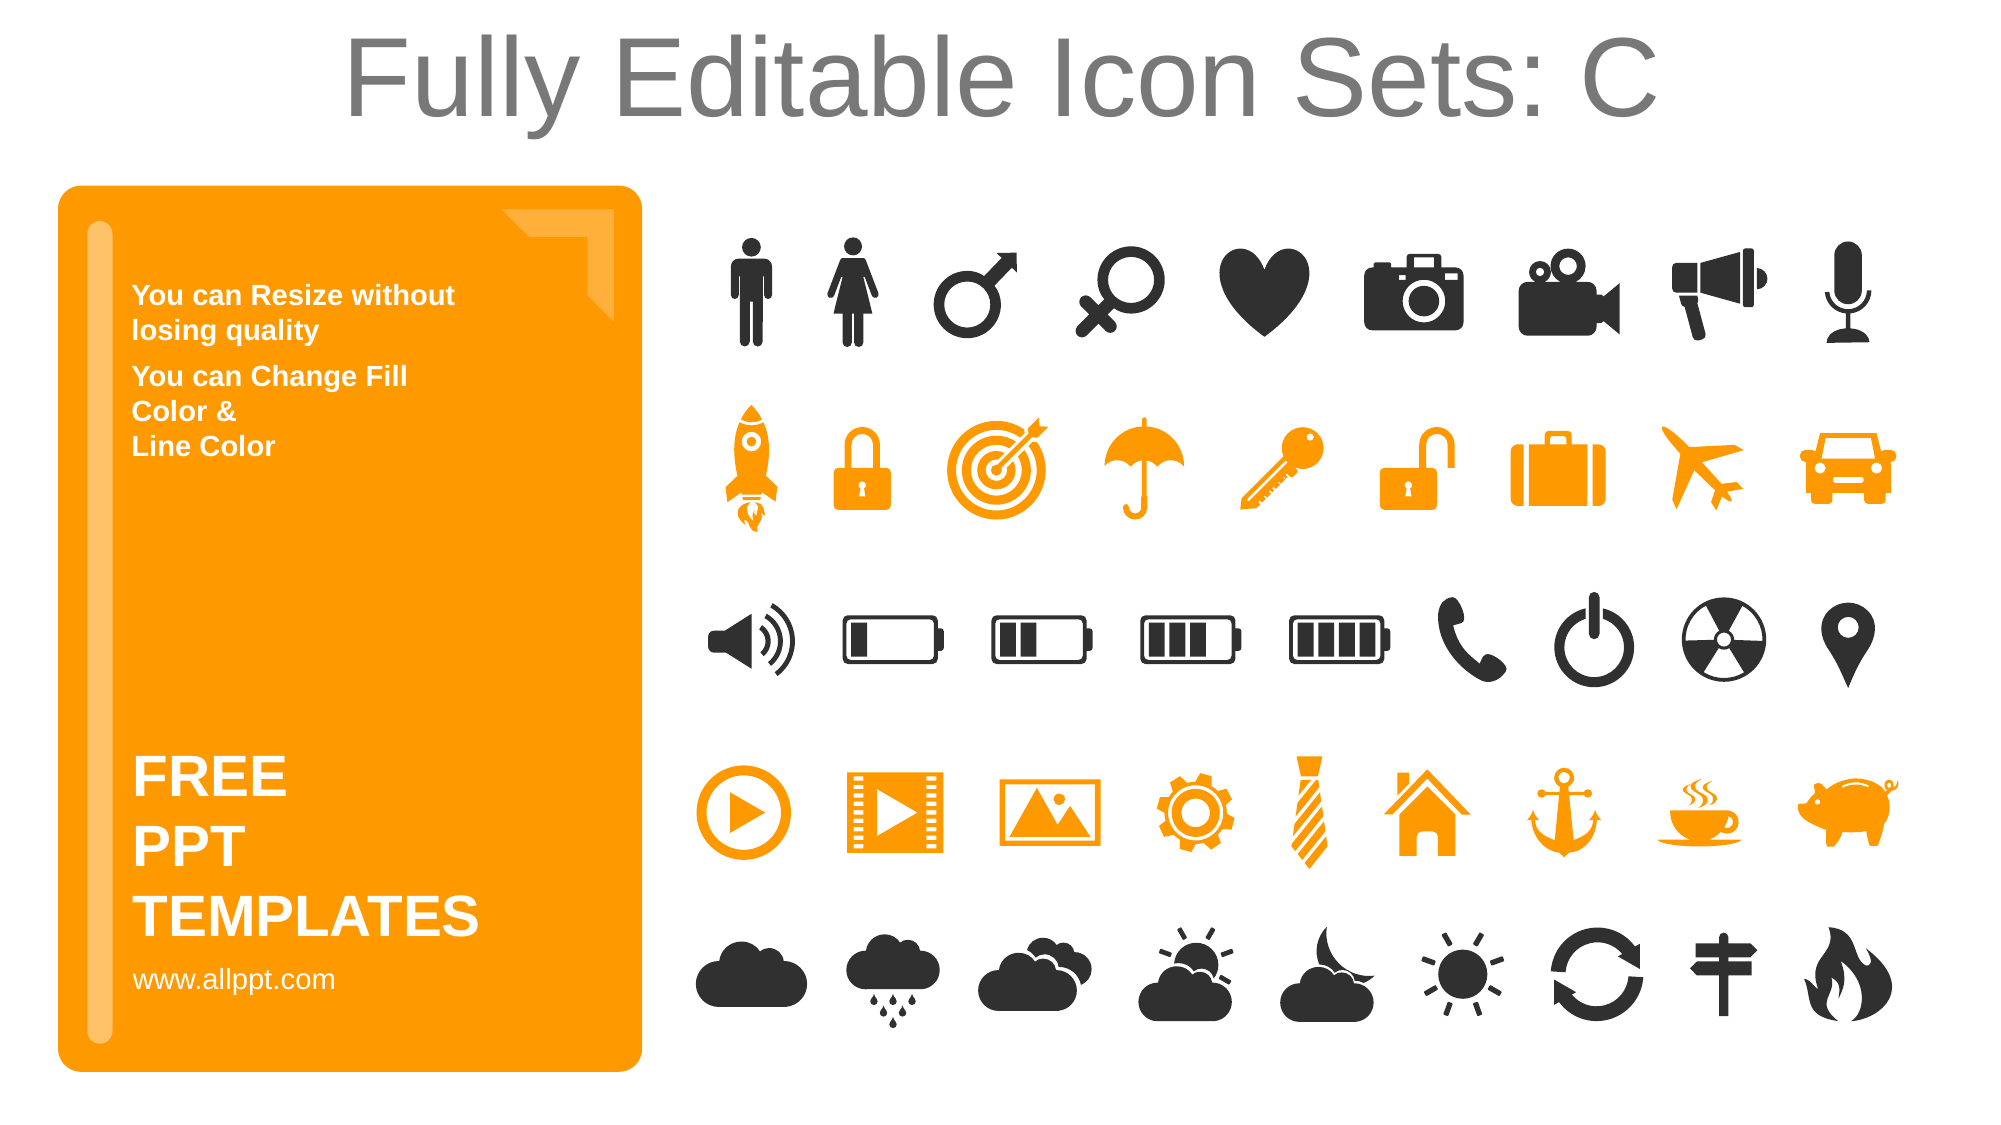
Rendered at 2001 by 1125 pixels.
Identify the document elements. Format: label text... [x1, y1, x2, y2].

text_box [1422, 984, 1439, 998]
text_box [932, 251, 1019, 340]
text_box [1802, 926, 1894, 1023]
text_box [1440, 931, 1454, 948]
text_box [846, 771, 944, 854]
text_box [1553, 975, 1645, 1023]
text_box [878, 1002, 889, 1018]
text_box [1381, 766, 1474, 857]
text_box [826, 236, 880, 349]
text_box [888, 1014, 898, 1030]
text_box [724, 403, 779, 534]
text_box [1517, 247, 1621, 337]
text_box [1155, 771, 1236, 854]
text_box [1103, 416, 1186, 521]
text_box [897, 1002, 908, 1018]
text_box [1833, 240, 1863, 306]
text_box [946, 415, 1051, 521]
text_box [1471, 1000, 1484, 1018]
text_box [694, 940, 809, 1008]
text_box [1823, 289, 1873, 344]
text_box [729, 236, 774, 348]
text_box [1204, 926, 1217, 941]
text_box [1472, 931, 1485, 948]
text_box [1820, 601, 1876, 691]
list Fully Editable Icon Sets: C [53, 20, 1952, 140]
text_box [845, 933, 941, 1007]
text_box [1688, 931, 1759, 1018]
text_box [1279, 923, 1378, 1023]
text_box [990, 614, 1094, 666]
text_box [1437, 948, 1489, 1000]
text_box [1680, 596, 1768, 683]
text_box [1074, 245, 1166, 339]
text_box [1655, 777, 1744, 848]
text_box [1798, 432, 1898, 505]
text_box [999, 778, 1102, 847]
text_box [763, 612, 784, 668]
text_box [1553, 590, 1636, 689]
text_box [1549, 926, 1641, 974]
text_box [1420, 955, 1437, 967]
text_box [707, 611, 753, 671]
text_box [757, 623, 772, 658]
text_box [841, 614, 945, 666]
text_box [977, 936, 1093, 1012]
text_box [1176, 926, 1188, 941]
text_box [1527, 429, 1589, 508]
text_box [1436, 596, 1508, 683]
text_box [1486, 984, 1503, 998]
text_box [1218, 247, 1311, 339]
text_box [1378, 425, 1456, 511]
text_box [1139, 614, 1243, 666]
text_box [1363, 252, 1465, 332]
text_box [1524, 766, 1604, 859]
text_box [1796, 777, 1900, 848]
text_box [1239, 426, 1325, 511]
text_box [1219, 947, 1235, 959]
text_box [1442, 1000, 1454, 1018]
text_box [832, 425, 892, 511]
text_box [768, 601, 796, 678]
text_box [1660, 425, 1747, 513]
text_box [1509, 443, 1525, 508]
text_box [1288, 614, 1392, 666]
text_box [1488, 955, 1506, 967]
text_box [1290, 755, 1329, 871]
text_box [1671, 247, 1769, 342]
text_box [1591, 443, 1607, 508]
text_box [1137, 941, 1233, 1023]
text_box [695, 764, 793, 861]
